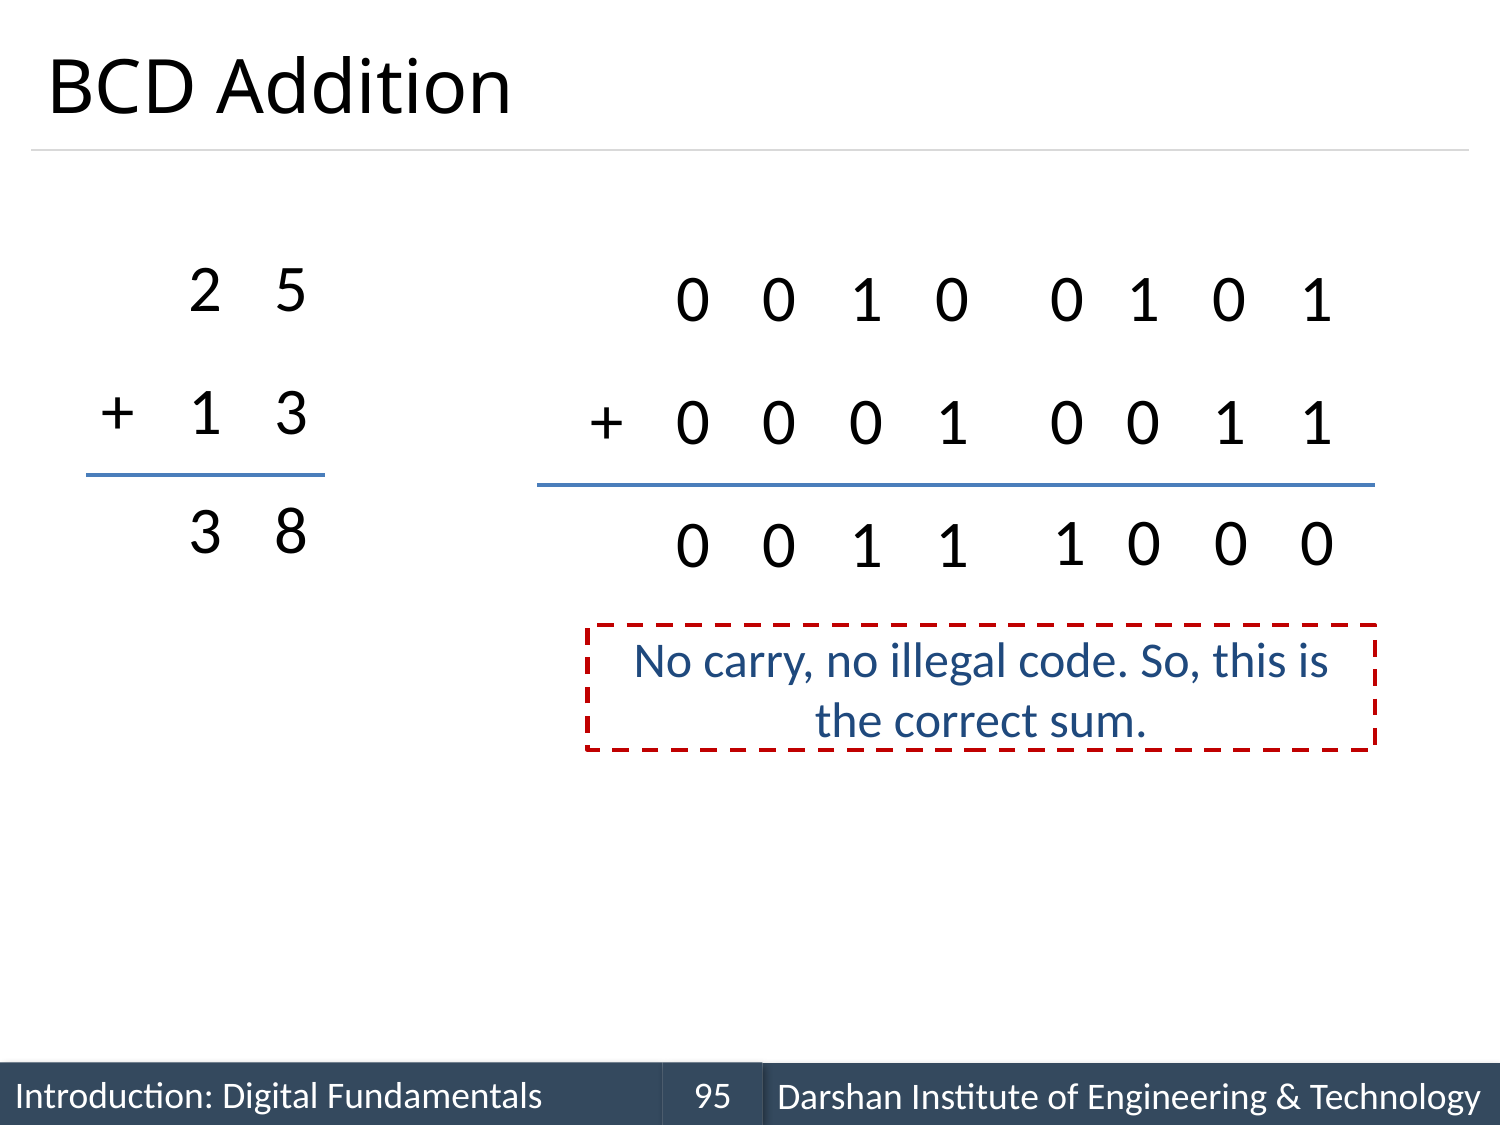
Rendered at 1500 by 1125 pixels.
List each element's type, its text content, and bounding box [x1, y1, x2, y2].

text_box 8 [259, 482, 324, 574]
text_box 1 [173, 360, 237, 456]
text_box 1 [1037, 493, 1102, 587]
text_box 3 [173, 484, 237, 574]
text_box 0 [921, 247, 985, 343]
text_box 0 [661, 493, 726, 589]
text_box 1 [834, 493, 899, 589]
text_box 0 [1113, 493, 1177, 587]
text_box 0 [1111, 370, 1176, 466]
text_box + [575, 370, 639, 466]
text_box 1 [1111, 247, 1176, 343]
text_box 0 [1285, 493, 1350, 587]
text_box 0 [834, 370, 899, 466]
text_box 1 [834, 247, 899, 343]
text_box 3 [259, 360, 324, 456]
text_box 1 [921, 370, 985, 466]
title BCD Addition [31, 17, 1469, 150]
text_box + [86, 360, 150, 456]
text_box 5 [259, 237, 324, 333]
text_box 0 [1035, 370, 1100, 466]
text_box 0 [748, 370, 812, 466]
text_box 0 [1198, 247, 1262, 343]
text_box 1 [1284, 247, 1349, 343]
text_box 0 [661, 370, 726, 466]
text_box 1 [1284, 370, 1349, 466]
text_box 2 [173, 237, 237, 333]
text_box 0 [661, 247, 726, 343]
text_box 1 [921, 493, 985, 589]
text_box 0 [748, 493, 812, 589]
text_box 1 [1198, 370, 1262, 466]
text_box 0 [748, 247, 812, 343]
text_box 0 [1199, 493, 1264, 587]
text_box No carry, no illegal code. So, this is the correct sum. [585, 623, 1377, 752]
text_box 0 [1035, 247, 1100, 343]
